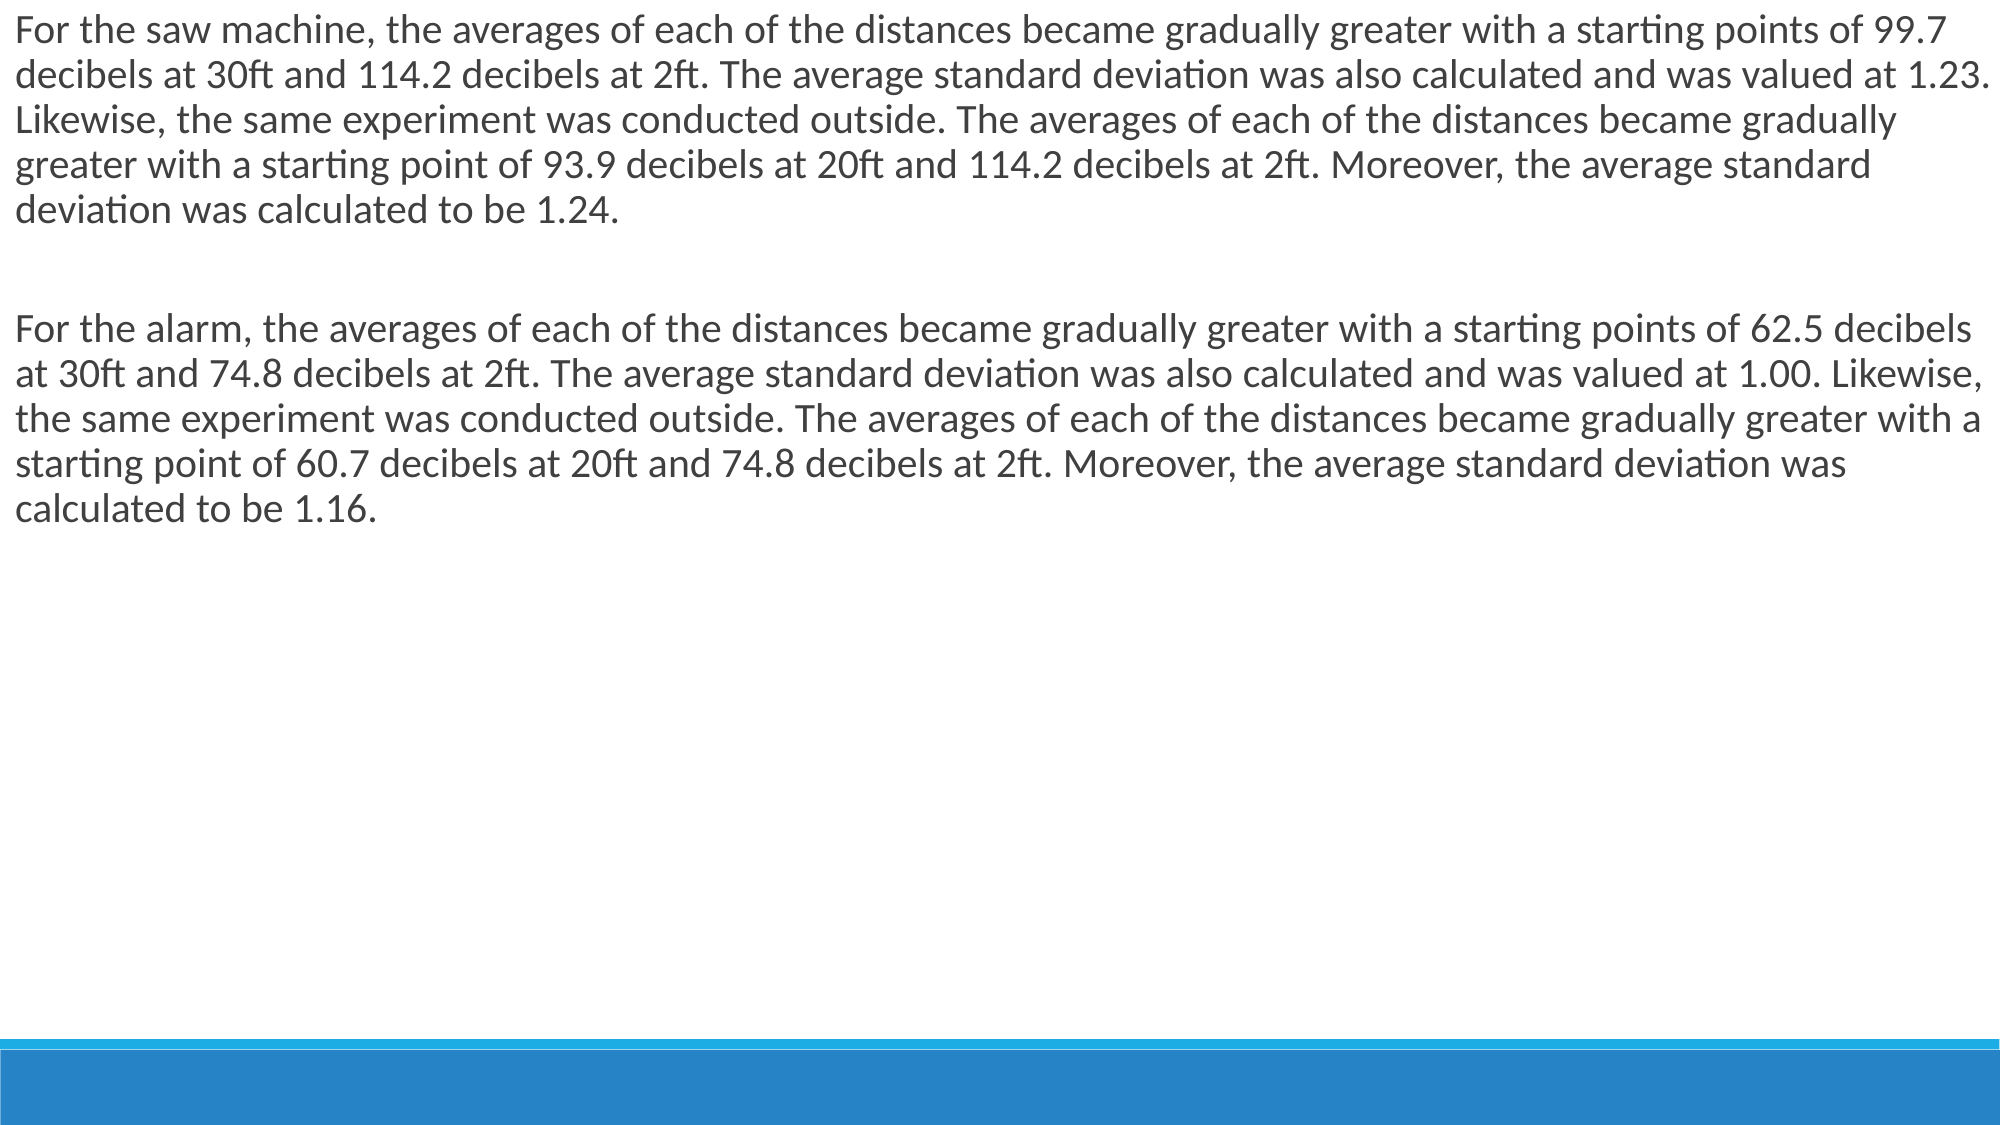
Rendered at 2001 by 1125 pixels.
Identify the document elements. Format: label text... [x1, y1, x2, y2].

list For the saw machine, the averages of each of the distances became gradually greater with a starting points of 99.7 decibels at 30ft and 114.2 decibels at 2ft. The average standard deviation was also calculated and was valued at 1.23. Likewise, the same experiment was conducted outside. The averages of each of the distances became gradually greater with a starting point of 93.9 decibels at 20ft and 114.2 decibels at 2ft. Moreover, the average standard deviation was calculated to be 1.24. For the alarm, the averages of each of the distances became gradually greater with a starting points of 62.5 decibels at 30ft and 74.8 decibels at 2ft. The average standard deviation was also calculated and was valued at 1.00. Likewise, the same experiment was conducted outside. The averages of each of the distances became gradually greater with a starting point of 60.7 decibels at 20ft and 74.8 decibels at 2ft. Moreover, the average standard deviation was calculated to be 1.16. [0, 0, 2000, 1125]
